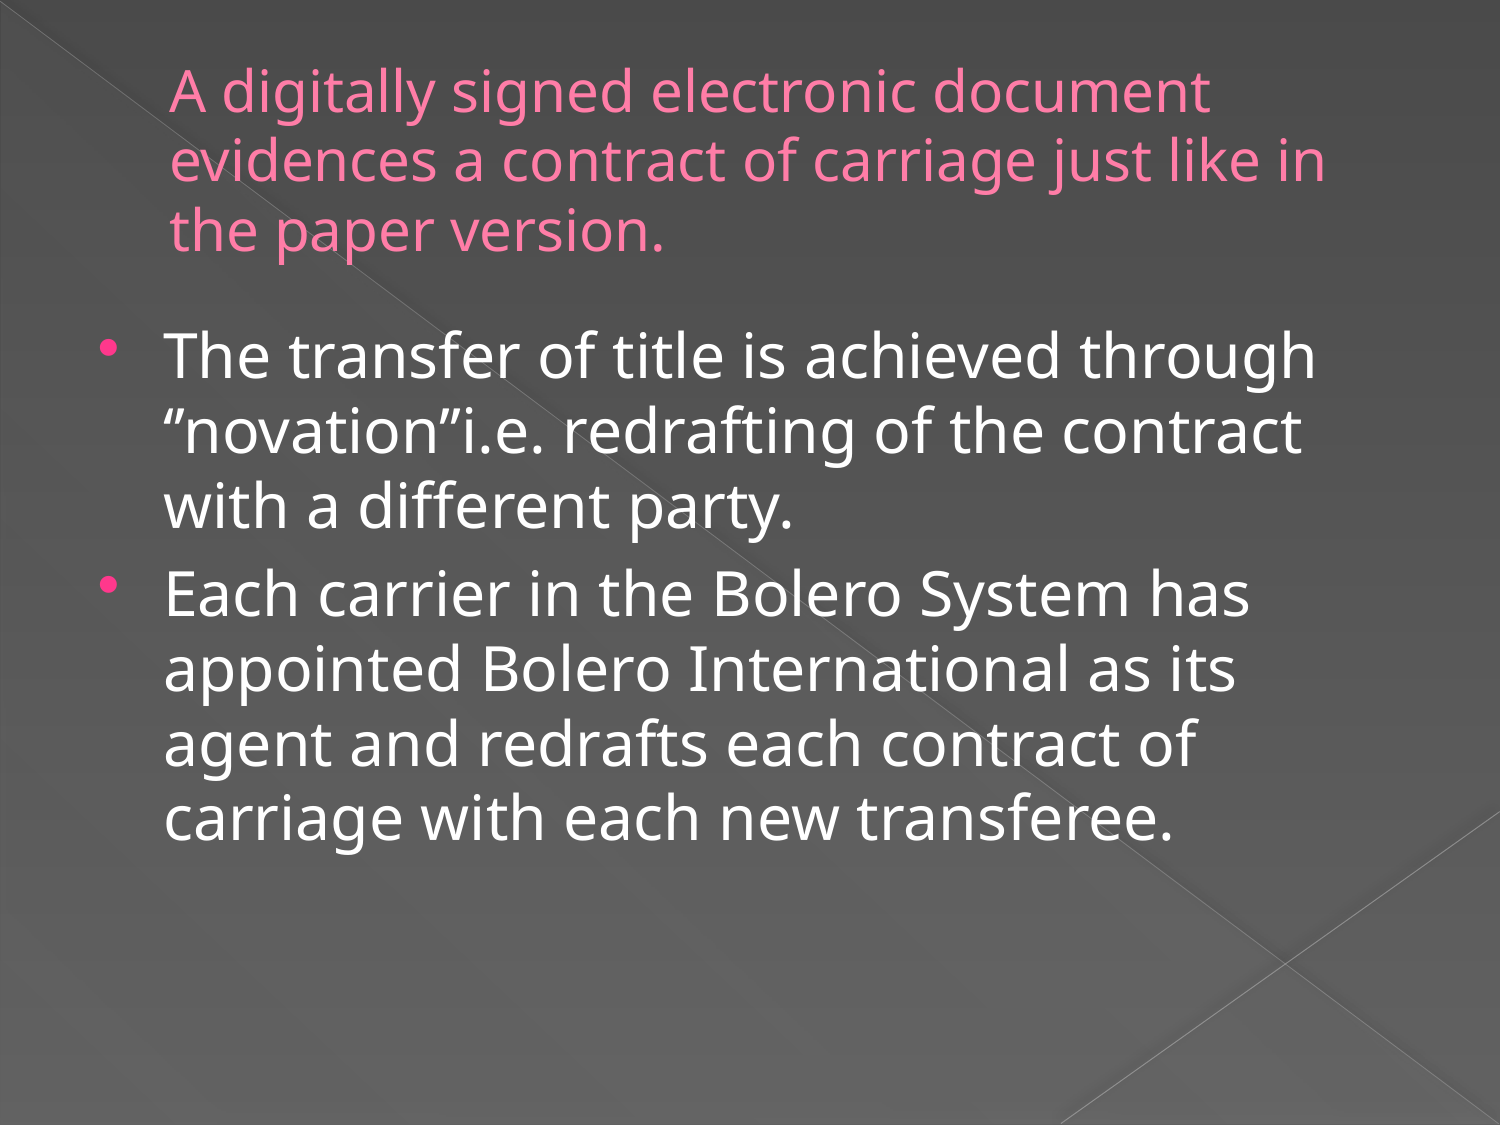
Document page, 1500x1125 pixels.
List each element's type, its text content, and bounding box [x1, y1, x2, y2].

list The transfer of title is achieved through ‘’novation’’i.e. redrafting of the contract with a different party. Each carrier in the Bolero System has appointed Bolero International as its agent and redrafts each contract of carriage with each new transferee. [75, 308, 1425, 1059]
title A digitally signed electronic document evidences a contract of carriage just like in the paper version. [75, 43, 1425, 274]
